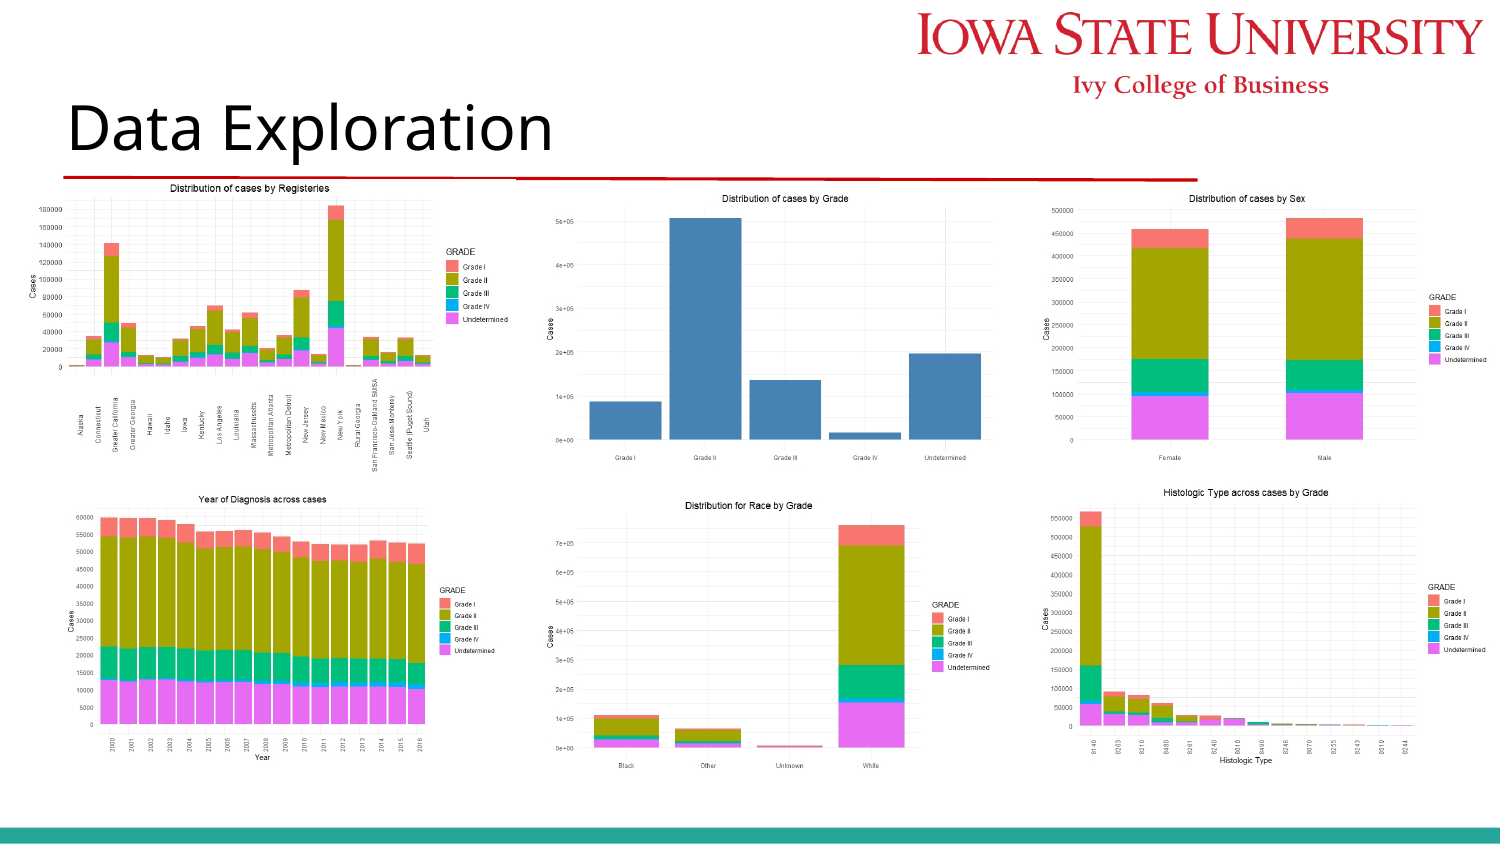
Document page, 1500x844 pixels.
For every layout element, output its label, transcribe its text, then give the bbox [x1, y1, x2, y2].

picture [1038, 190, 1494, 475]
picture [542, 497, 997, 782]
picture [63, 490, 502, 765]
picture [918, 12, 1483, 99]
title Data Exploration [51, 72, 1449, 174]
picture [1037, 484, 1493, 769]
picture [542, 190, 997, 475]
picture [24, 179, 516, 486]
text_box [513, 177, 1198, 181]
